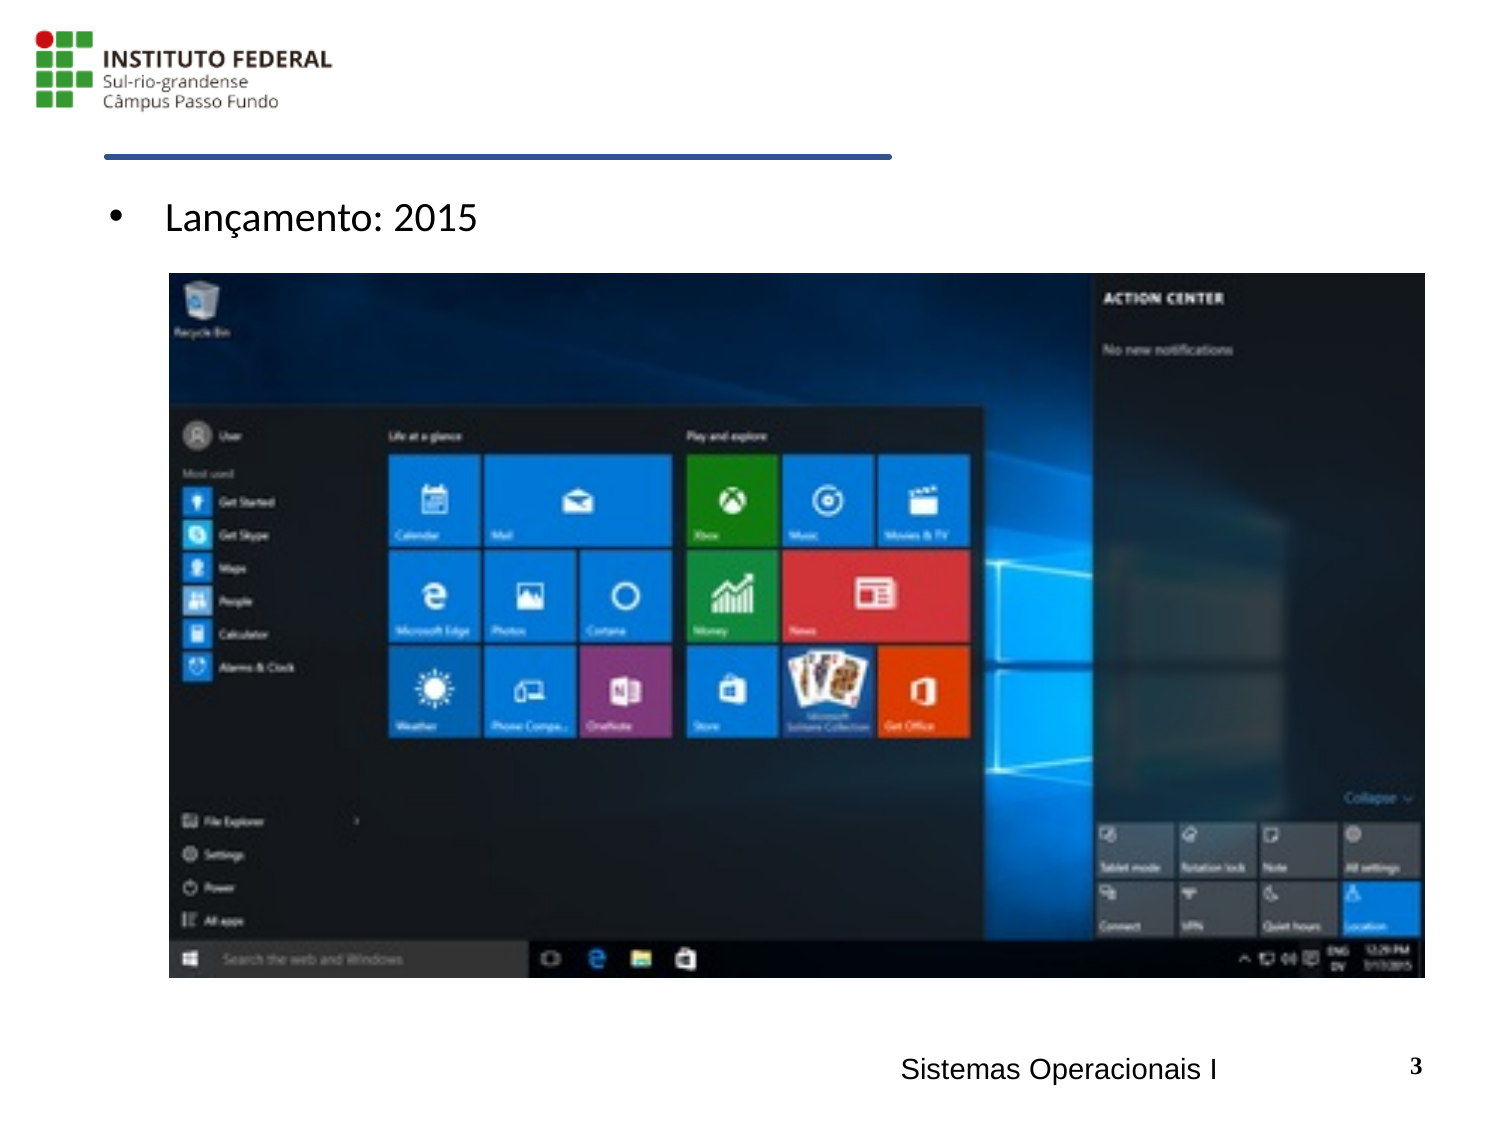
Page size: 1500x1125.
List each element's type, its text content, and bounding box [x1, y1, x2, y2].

text_box 3 [1049, 1012, 1438, 1088]
list Lançamento: 2015 [75, 187, 1425, 930]
picture [21, 23, 340, 126]
picture [168, 273, 1426, 978]
text_box Sistemas Operacionais I [726, 1042, 1393, 1118]
